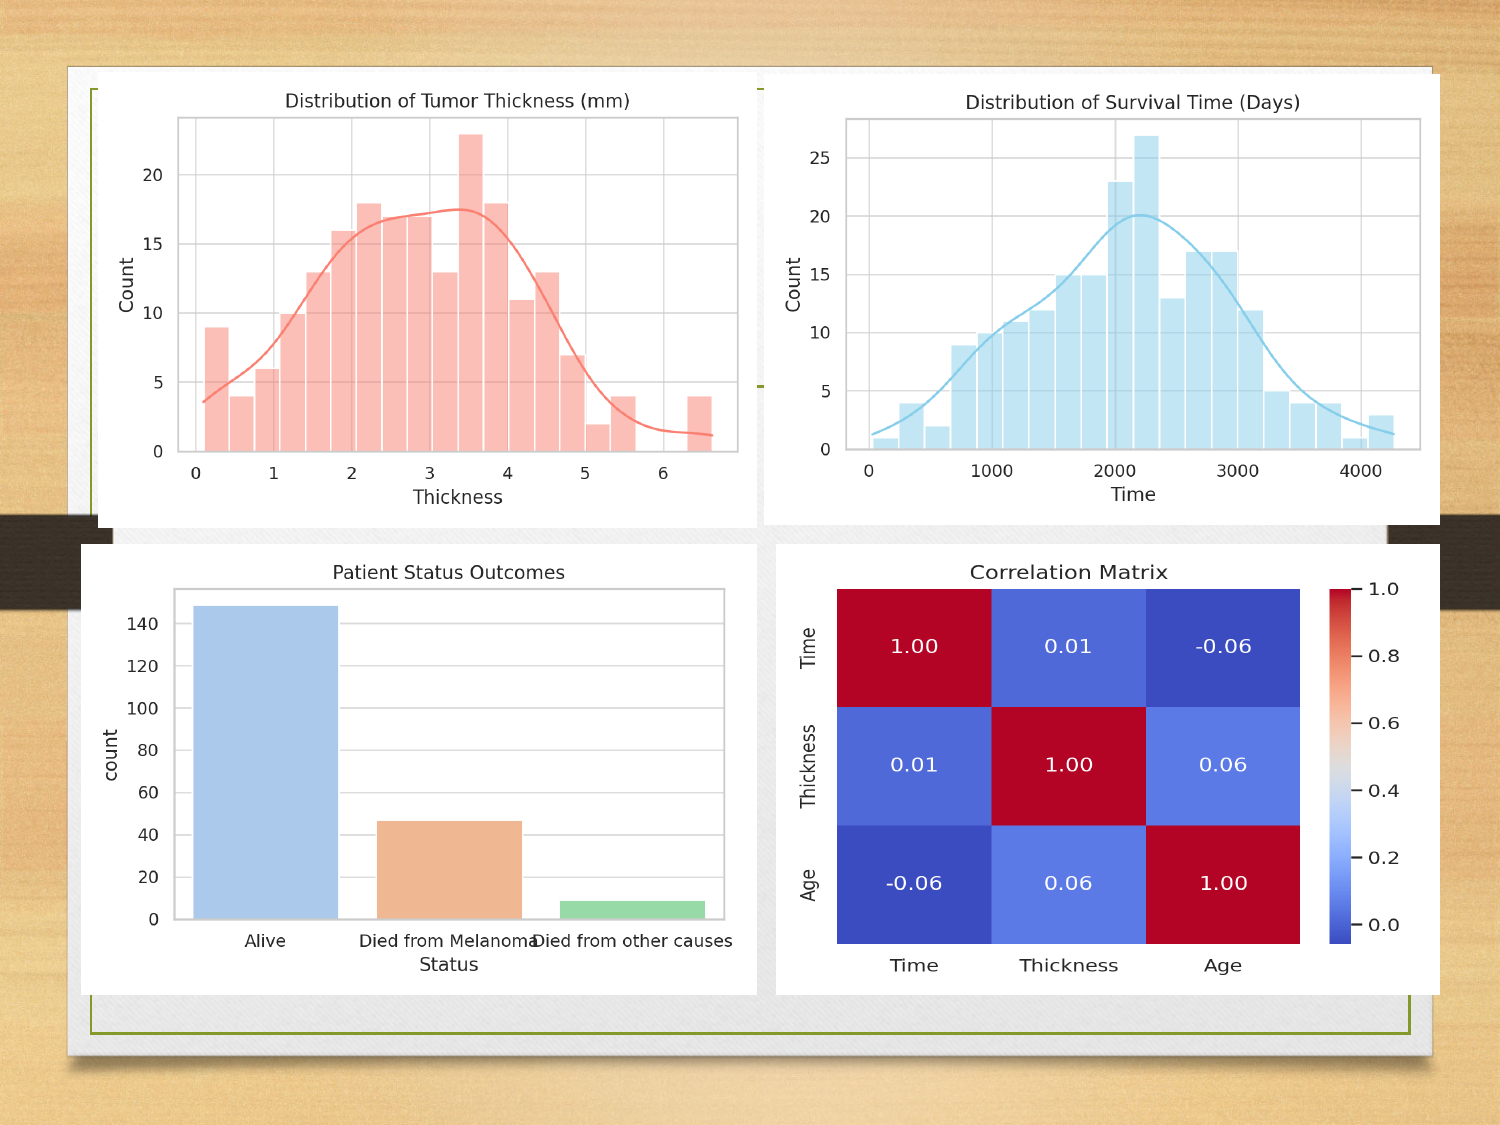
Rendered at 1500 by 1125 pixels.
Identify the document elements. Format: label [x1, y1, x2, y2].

picture [0, 0, 1500, 1125]
list [98, 72, 757, 528]
